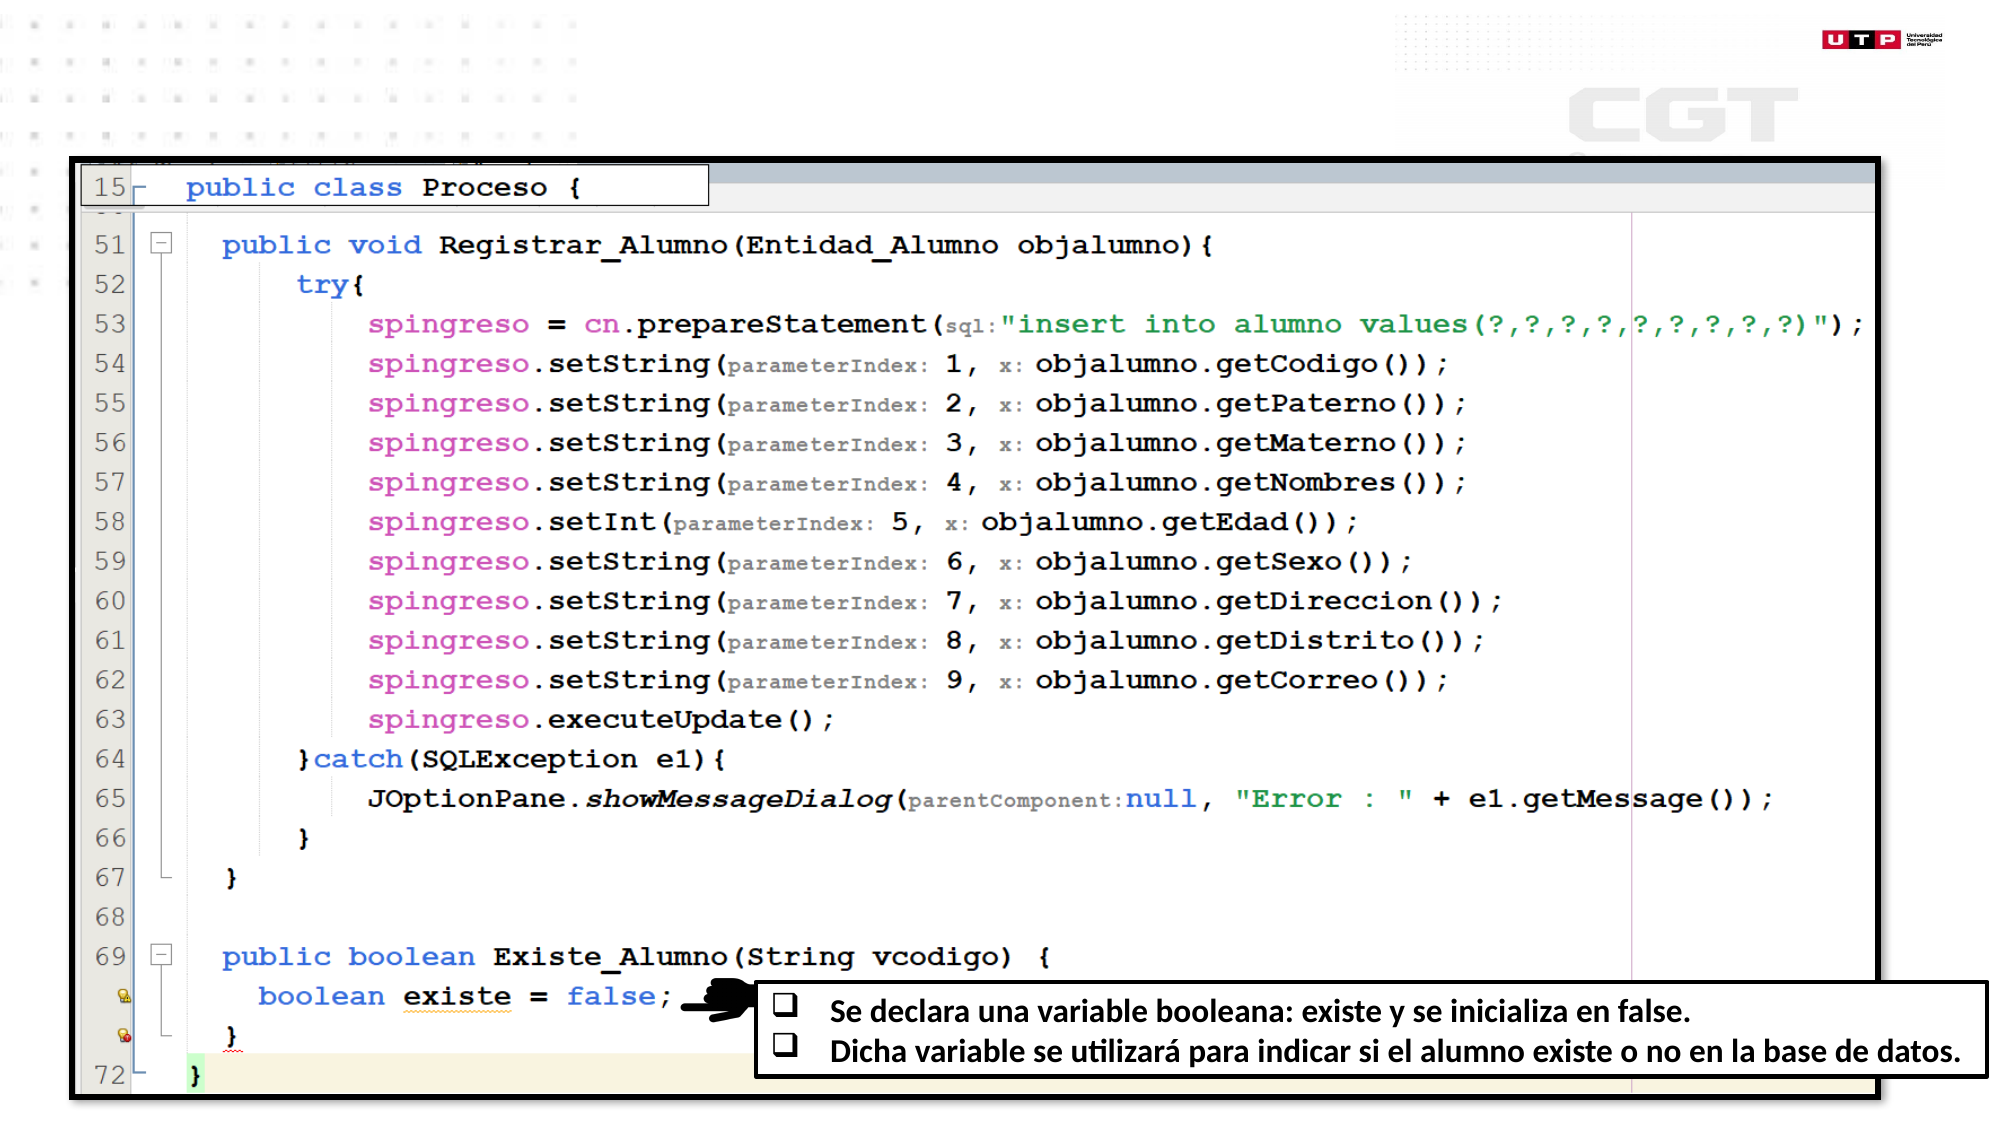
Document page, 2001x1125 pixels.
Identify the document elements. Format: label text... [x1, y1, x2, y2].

picture [0, 14, 588, 625]
text_box Se declara una variable booleana: existe y se inicializa en false. Dicha variable se utilizará para indicar si el alumno existe o no en la base de datos. [1878, 980, 1989, 1079]
picture [1395, 14, 1945, 190]
picture [74, 162, 1876, 1094]
